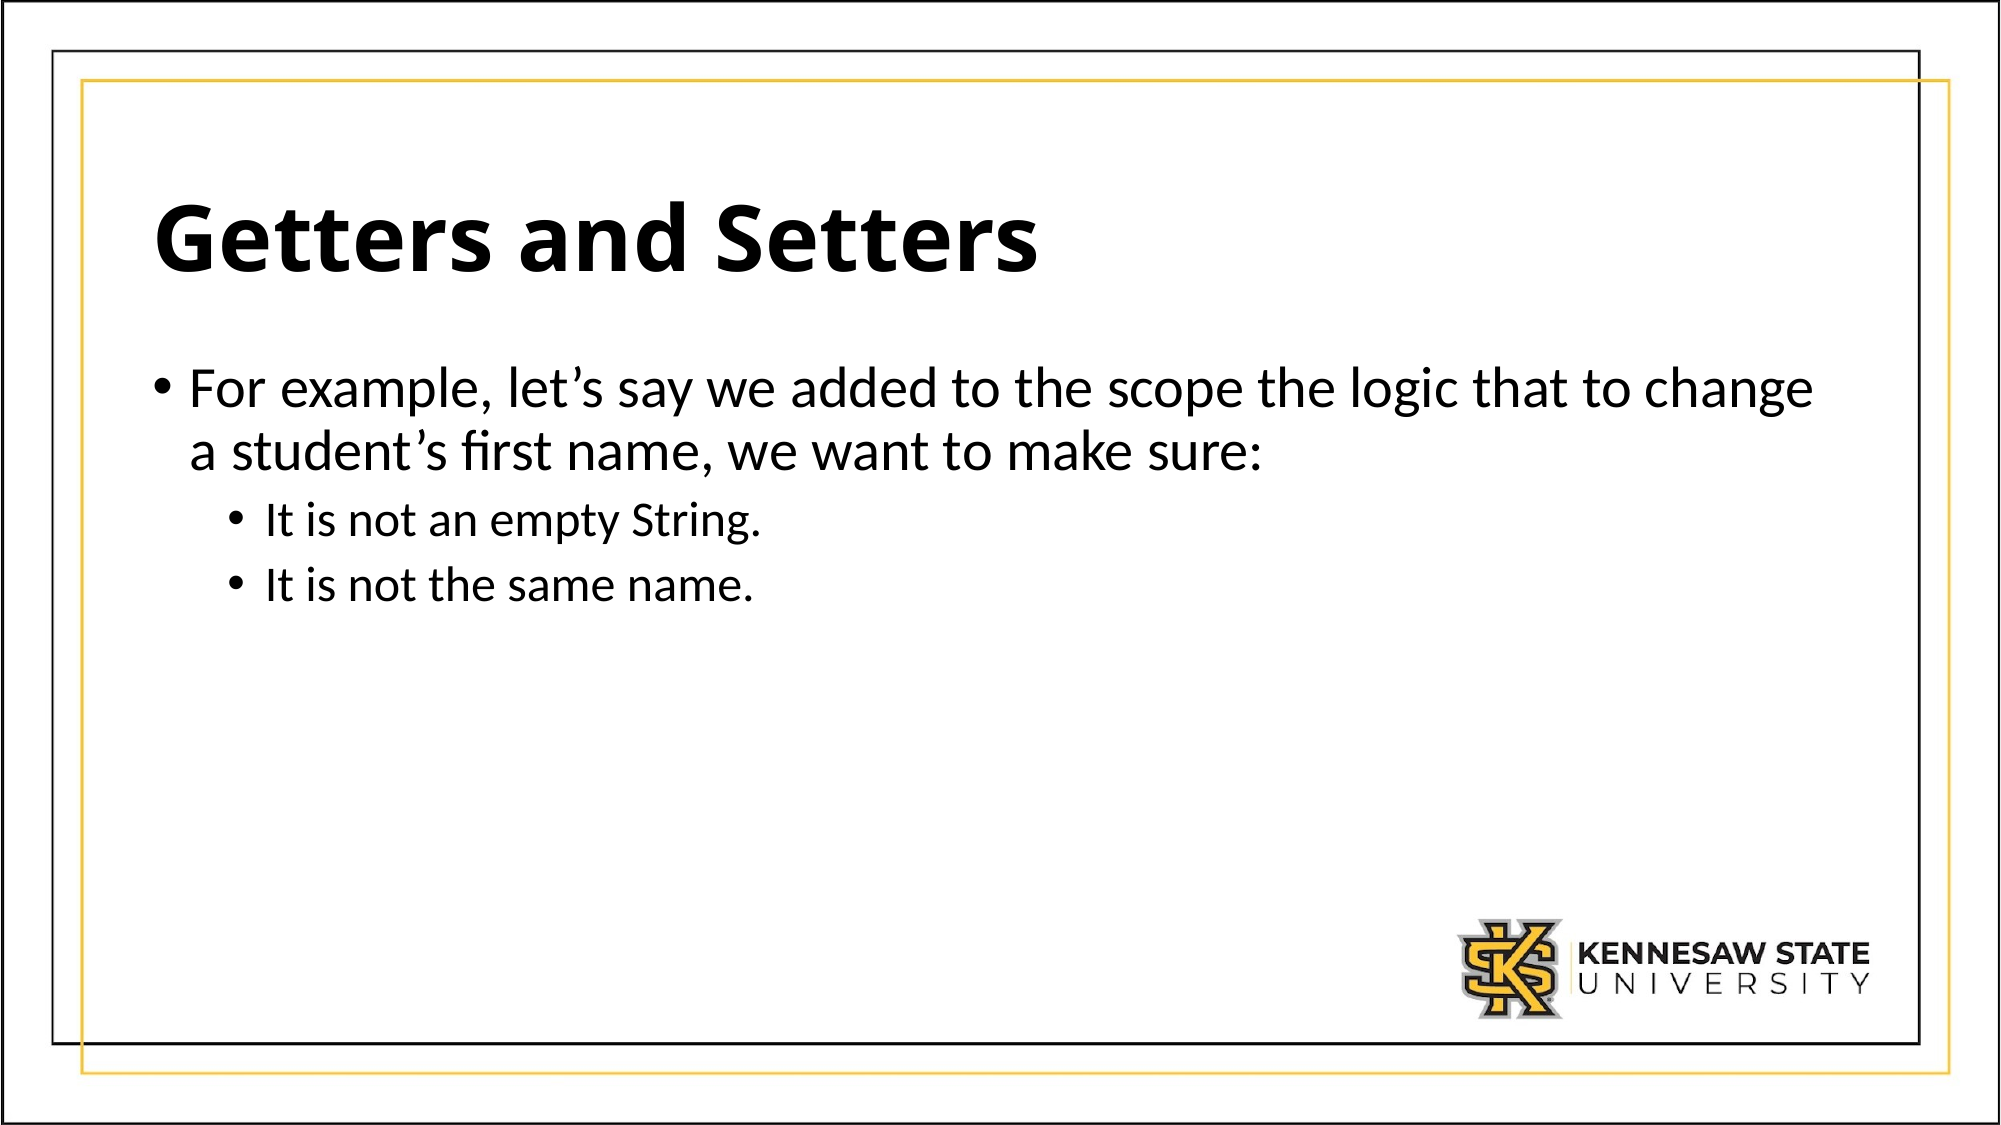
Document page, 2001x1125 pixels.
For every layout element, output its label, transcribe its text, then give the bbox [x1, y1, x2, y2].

picture [0, 0, 2001, 1125]
title Getters and Setters [137, 132, 1863, 350]
list For example, let’s say we added to the scope the logic that to change a student’s first name, we want to make sure: It is not an empty String. It is not the same name. [137, 350, 1863, 972]
